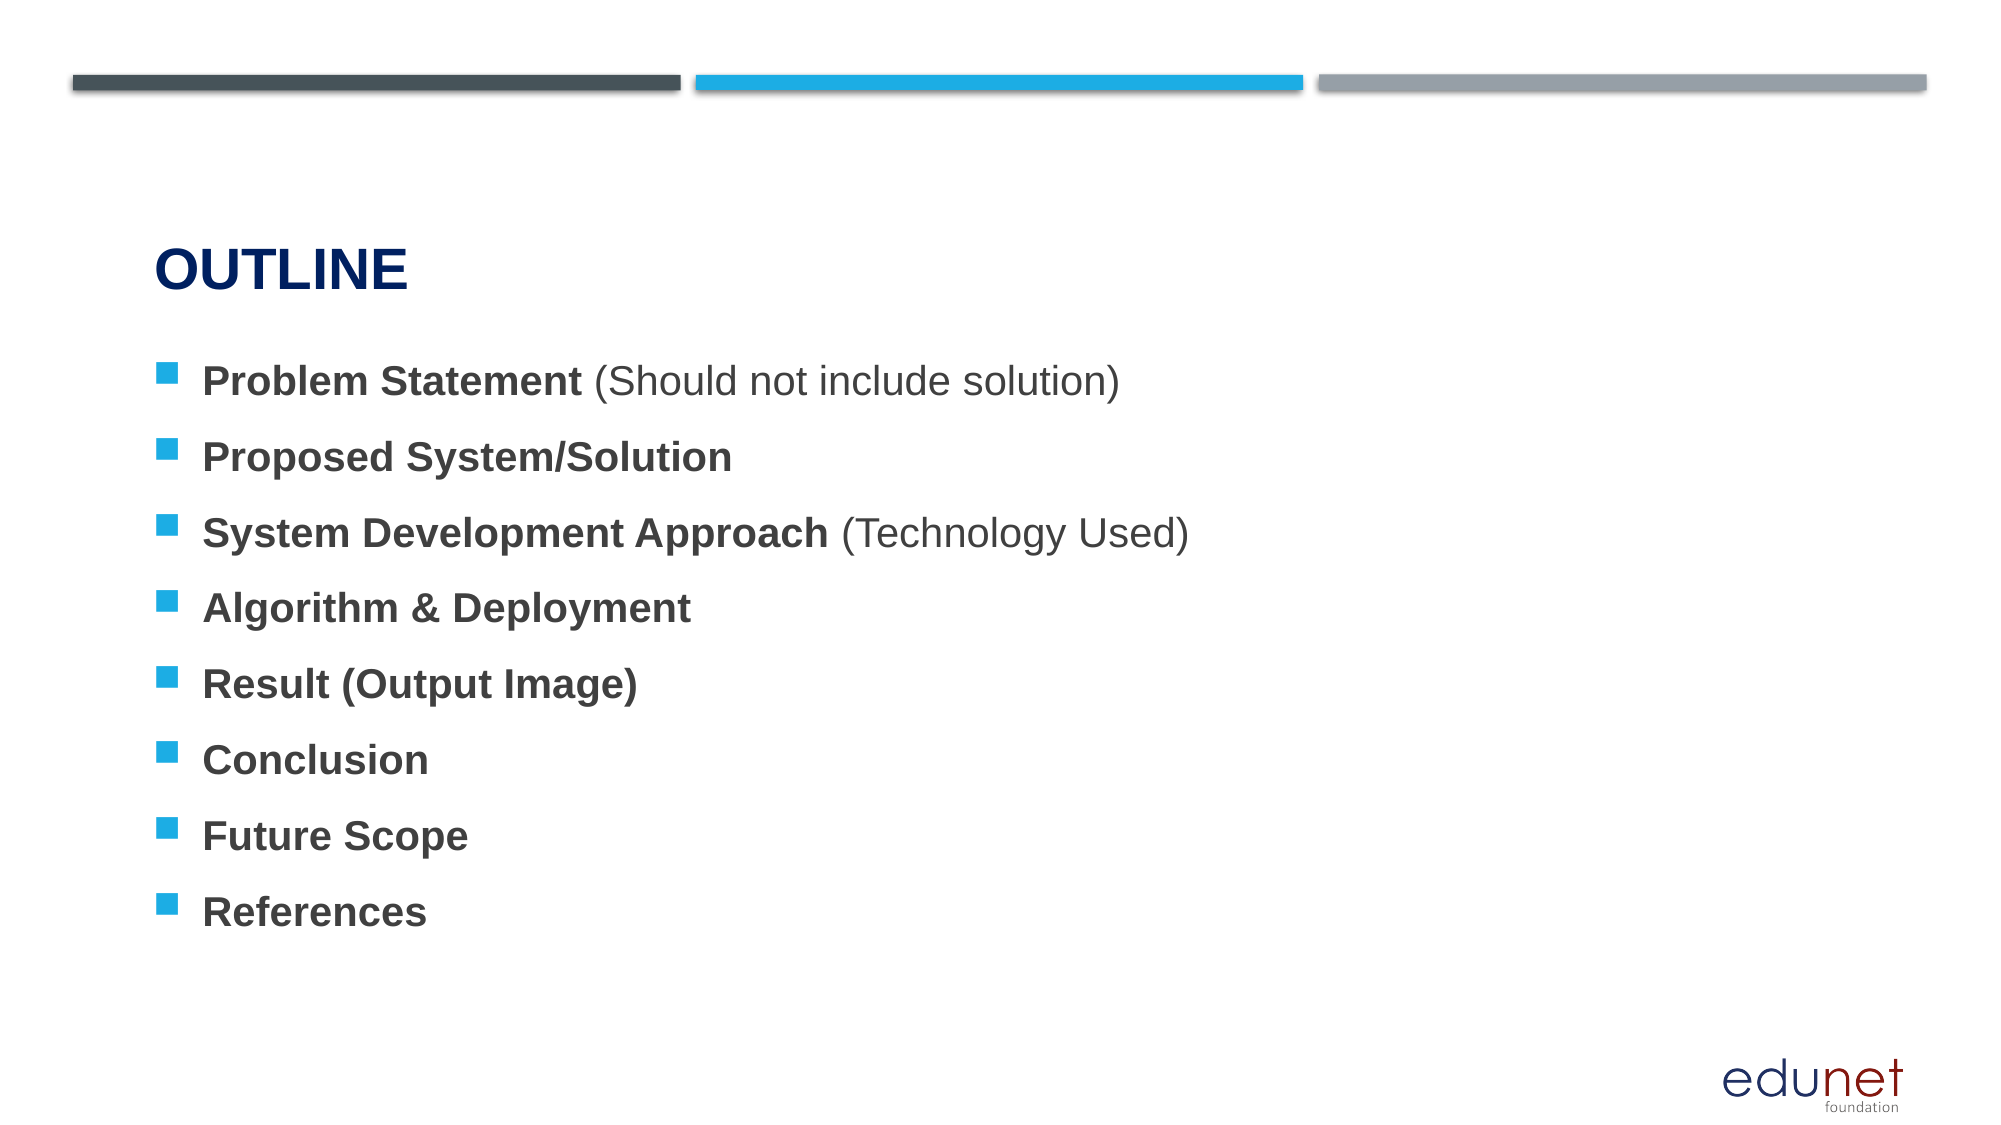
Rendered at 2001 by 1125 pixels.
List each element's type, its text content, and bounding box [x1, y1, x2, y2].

text_box Problem Statement (Should not include solution) Proposed System/Solution System Development Approach (Technology Used) Algorithm & Deployment Result (Output Image) Conclusion Future Scope References [137, 265, 1945, 1125]
text_box OUTLINE [139, 91, 1865, 265]
